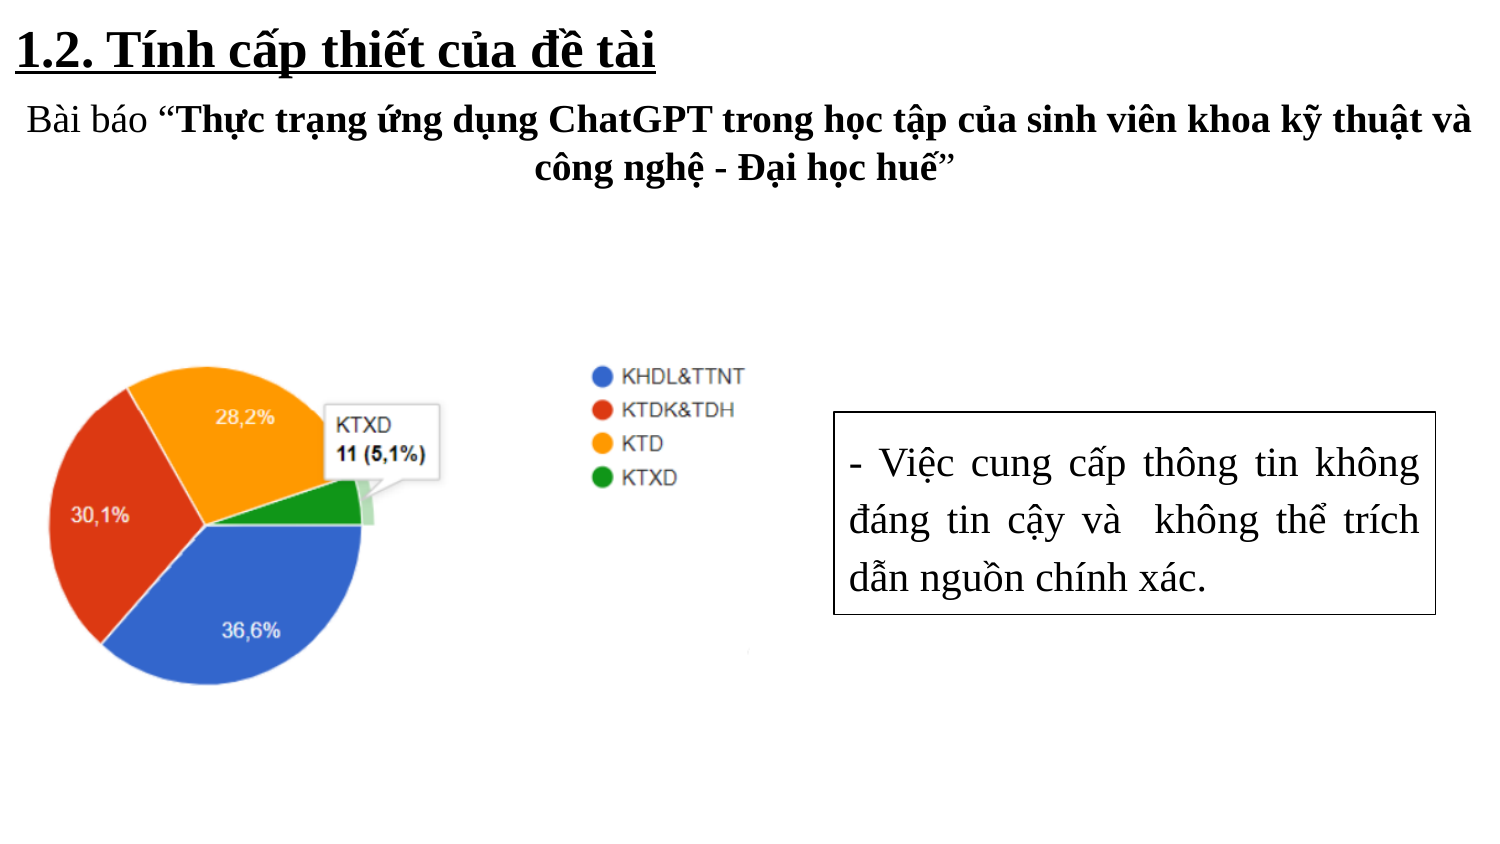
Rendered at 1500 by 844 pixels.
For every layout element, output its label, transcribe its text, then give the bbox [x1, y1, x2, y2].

title 1.2. Tính cấp thiết của đề tài [0, 0, 1447, 94]
picture [20, 335, 751, 686]
text_box Bài báo “Thực trạng ứng dụng ChatGPT trong học tập của sinh viên khoa kỹ thuật và công nghệ - Đại học huế” [0, 78, 1500, 204]
text_box - Việc cung cấp thông tin không đáng tin cậy và không thể trích dẫn nguồn chính xác. [833, 412, 1436, 615]
